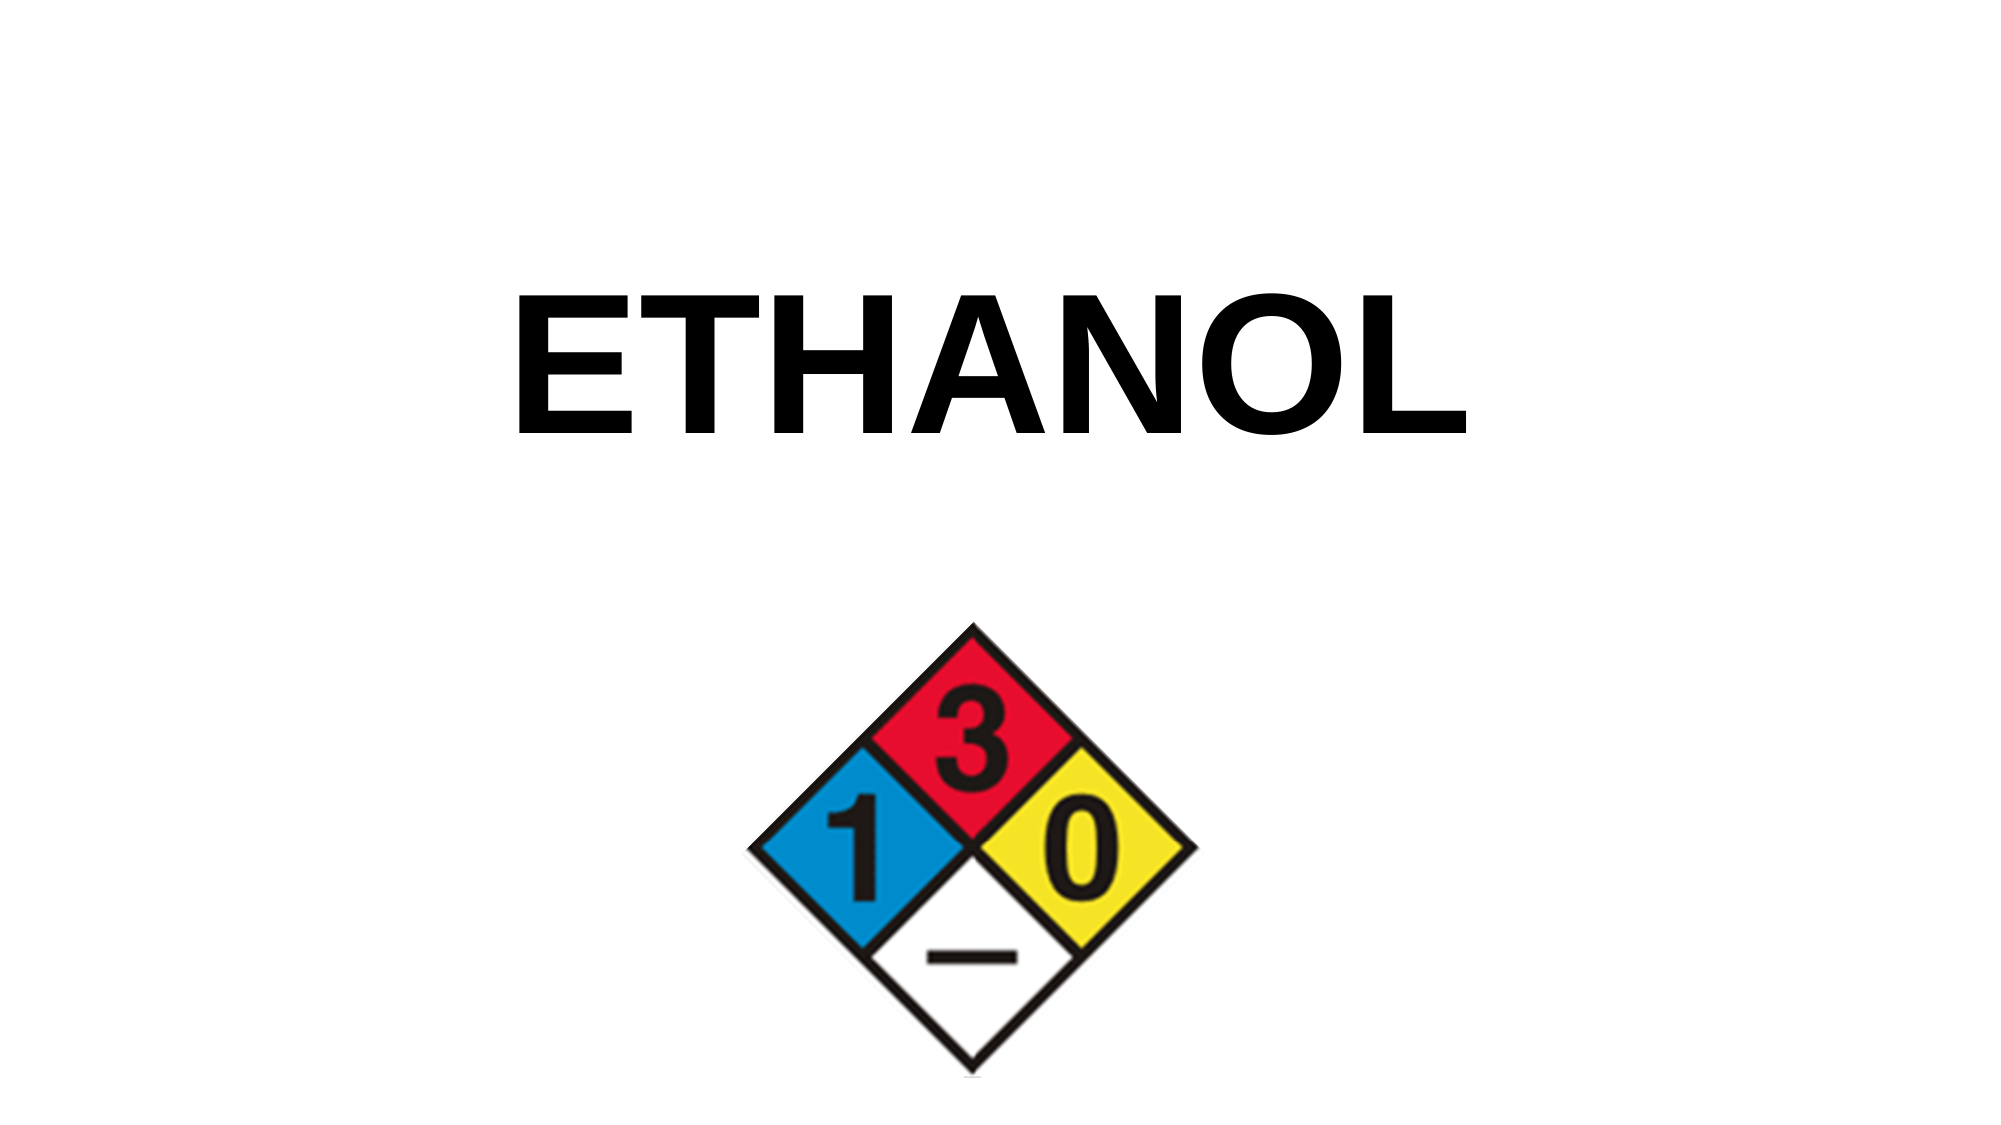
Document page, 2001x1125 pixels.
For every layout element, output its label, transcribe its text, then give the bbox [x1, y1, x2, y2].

text_box ETHANOL [468, 225, 1508, 483]
picture [741, 621, 1206, 1086]
